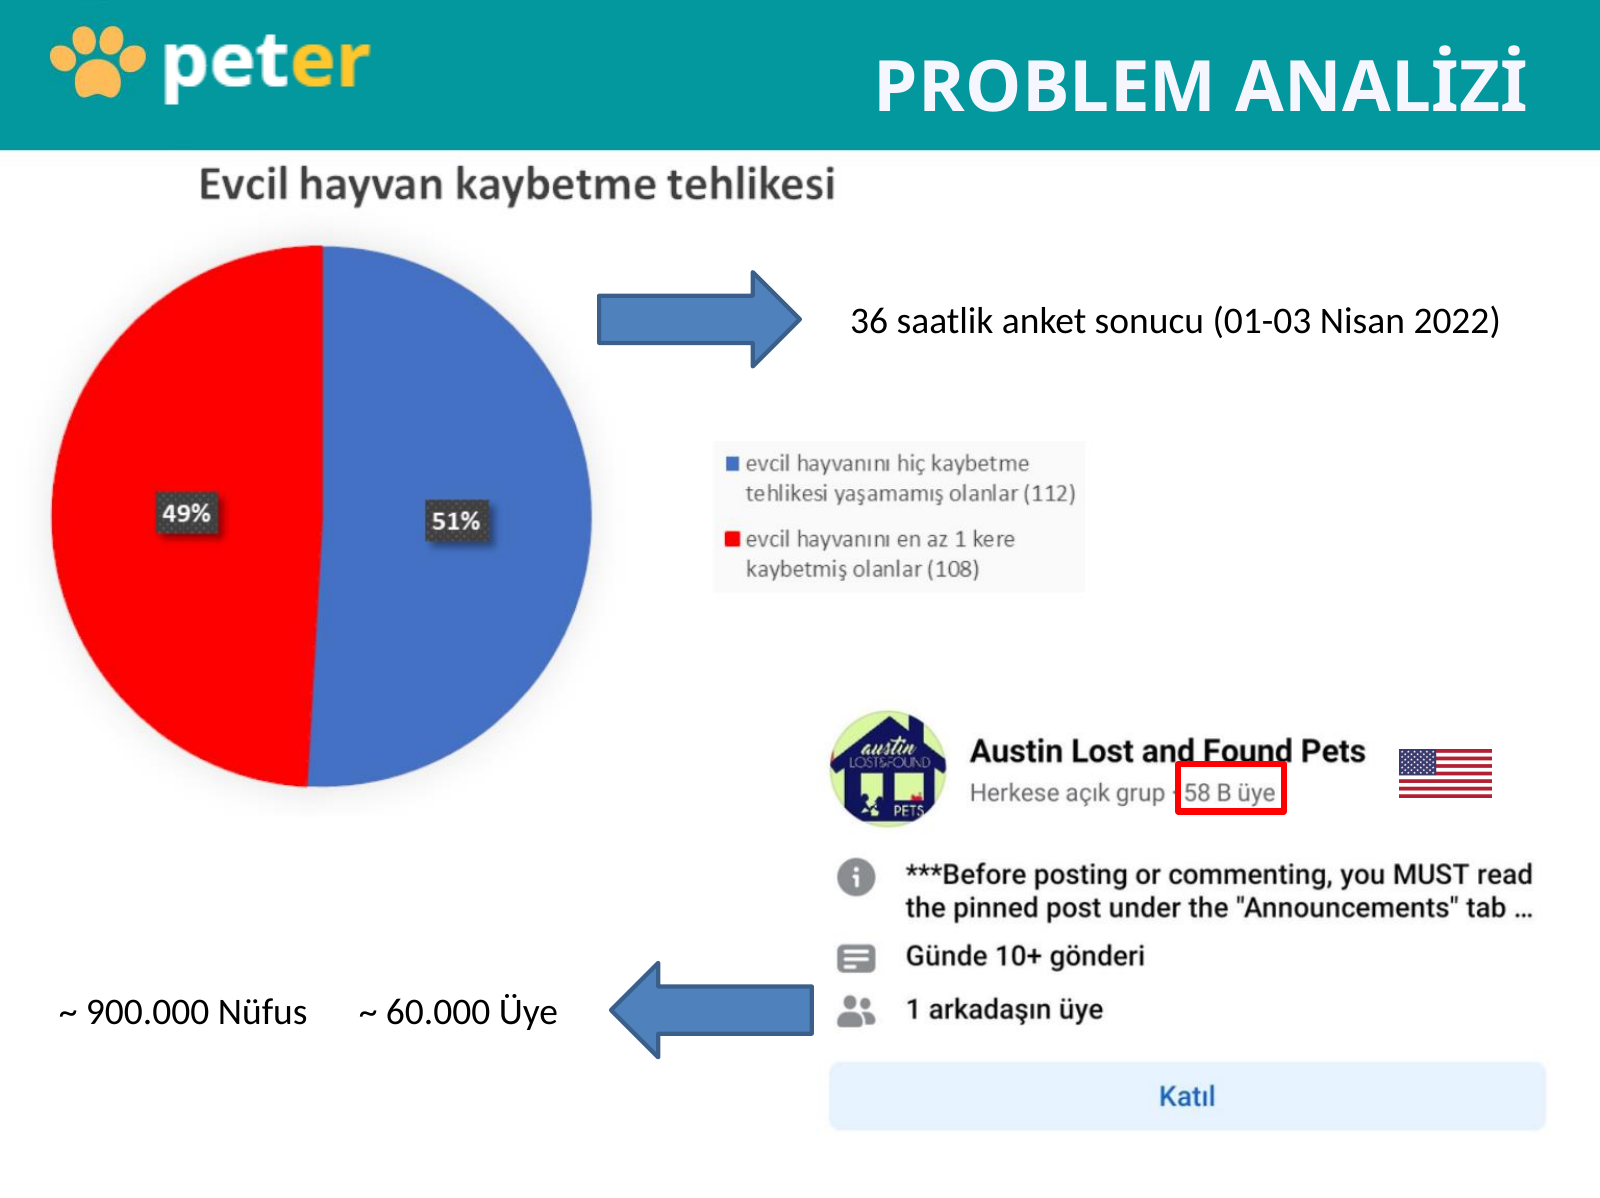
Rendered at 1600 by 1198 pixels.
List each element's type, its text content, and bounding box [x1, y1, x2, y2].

text_box [608, 960, 814, 1060]
picture [1399, 749, 1492, 798]
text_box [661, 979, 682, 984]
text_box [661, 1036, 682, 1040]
text_box [1176, 762, 1286, 814]
text_box [0, 0, 1600, 1198]
text_box ~ 900.000 Nüfus ~ 60.000 Üye [43, 979, 638, 1040]
text_box 36 saatlik anket sonucu (01-03 Nisan 2022) [835, 289, 1580, 349]
text_box [597, 270, 802, 369]
text_box PROBLEM ANALİZİ [874, 23, 1547, 126]
picture [155, 23, 387, 115]
